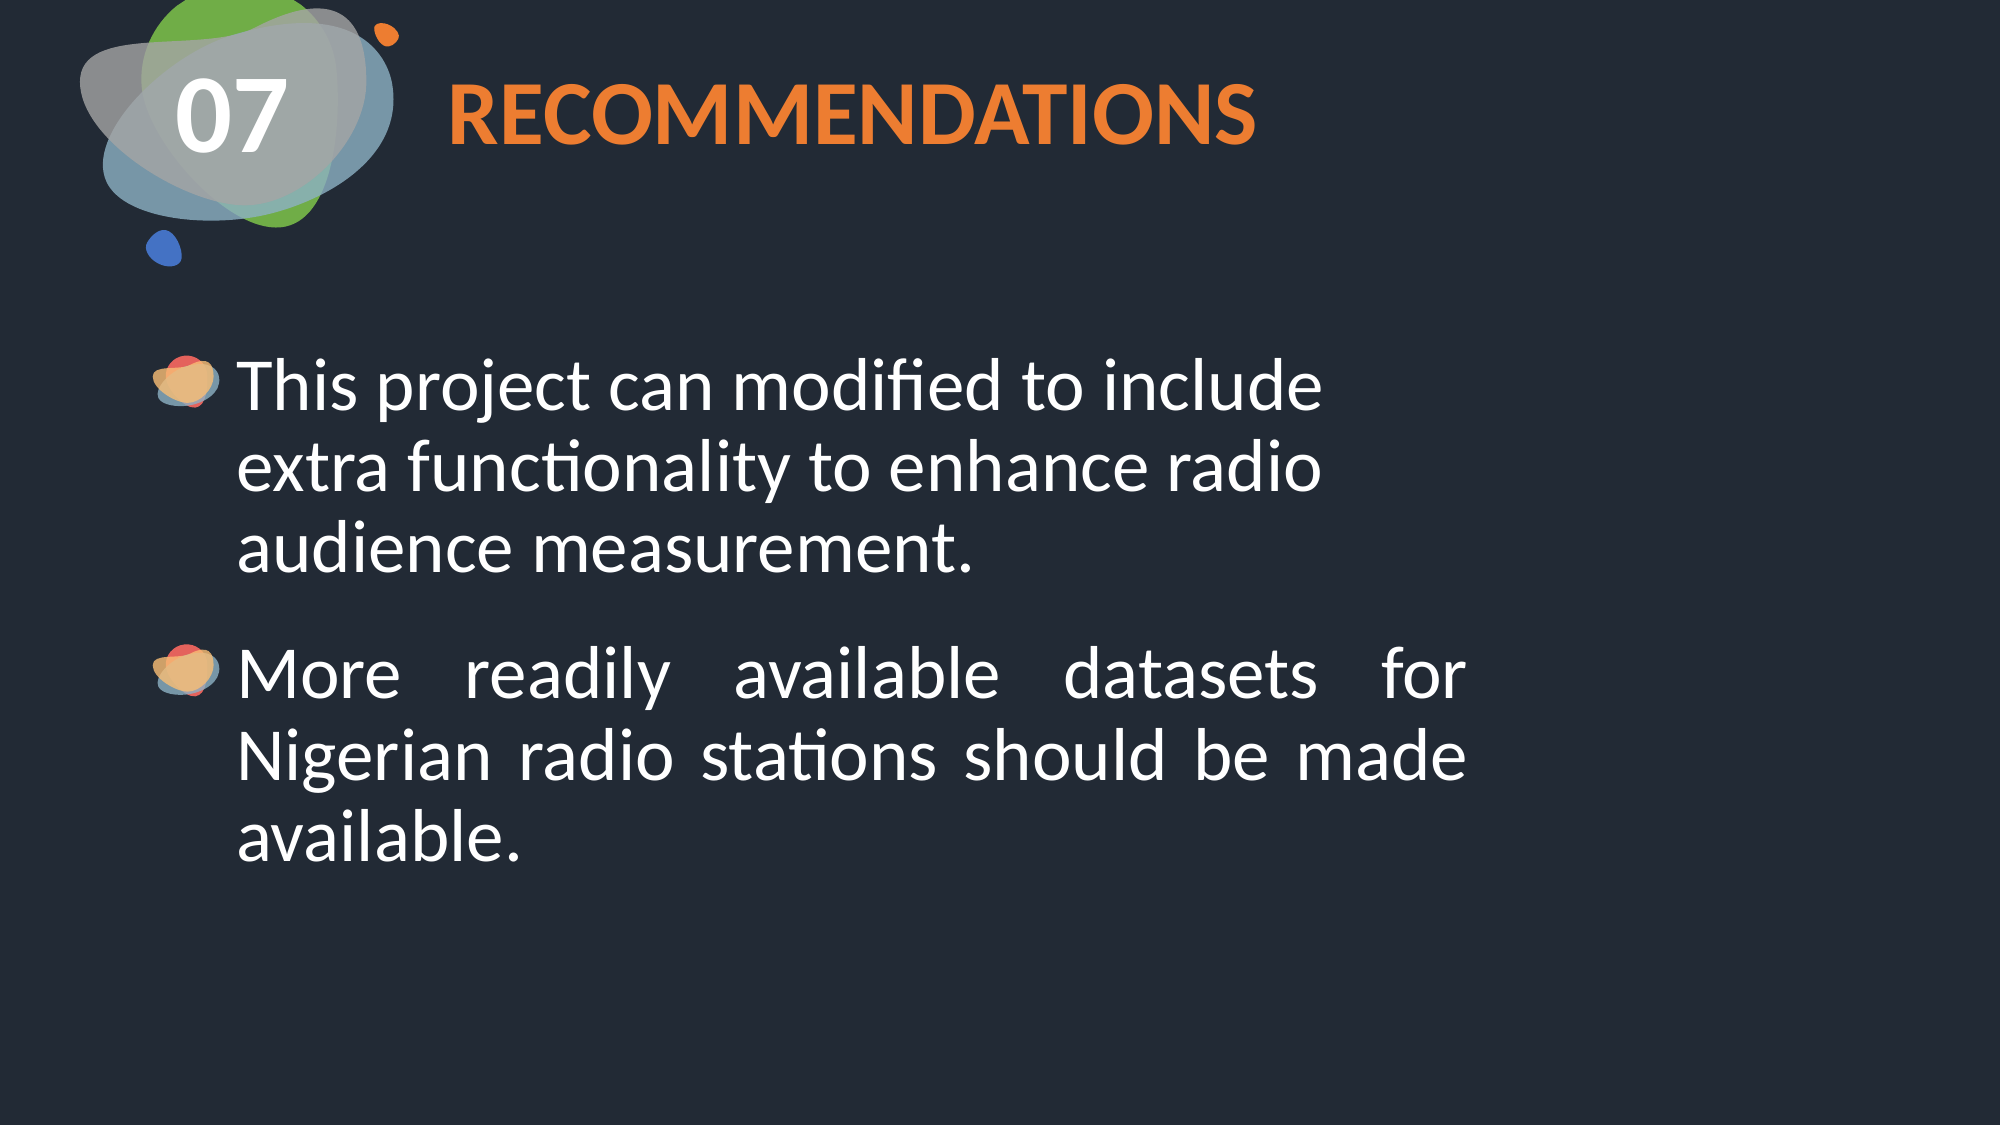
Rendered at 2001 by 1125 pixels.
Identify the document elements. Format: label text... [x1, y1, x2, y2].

title RECOMMENDATIONS [432, 22, 1816, 209]
list 07 [137, 23, 329, 209]
list This project can modified to include extra functionality to enhance radio audience measurement. More readily available datasets for Nigerian radio stations should be made available. [137, 338, 1485, 1014]
